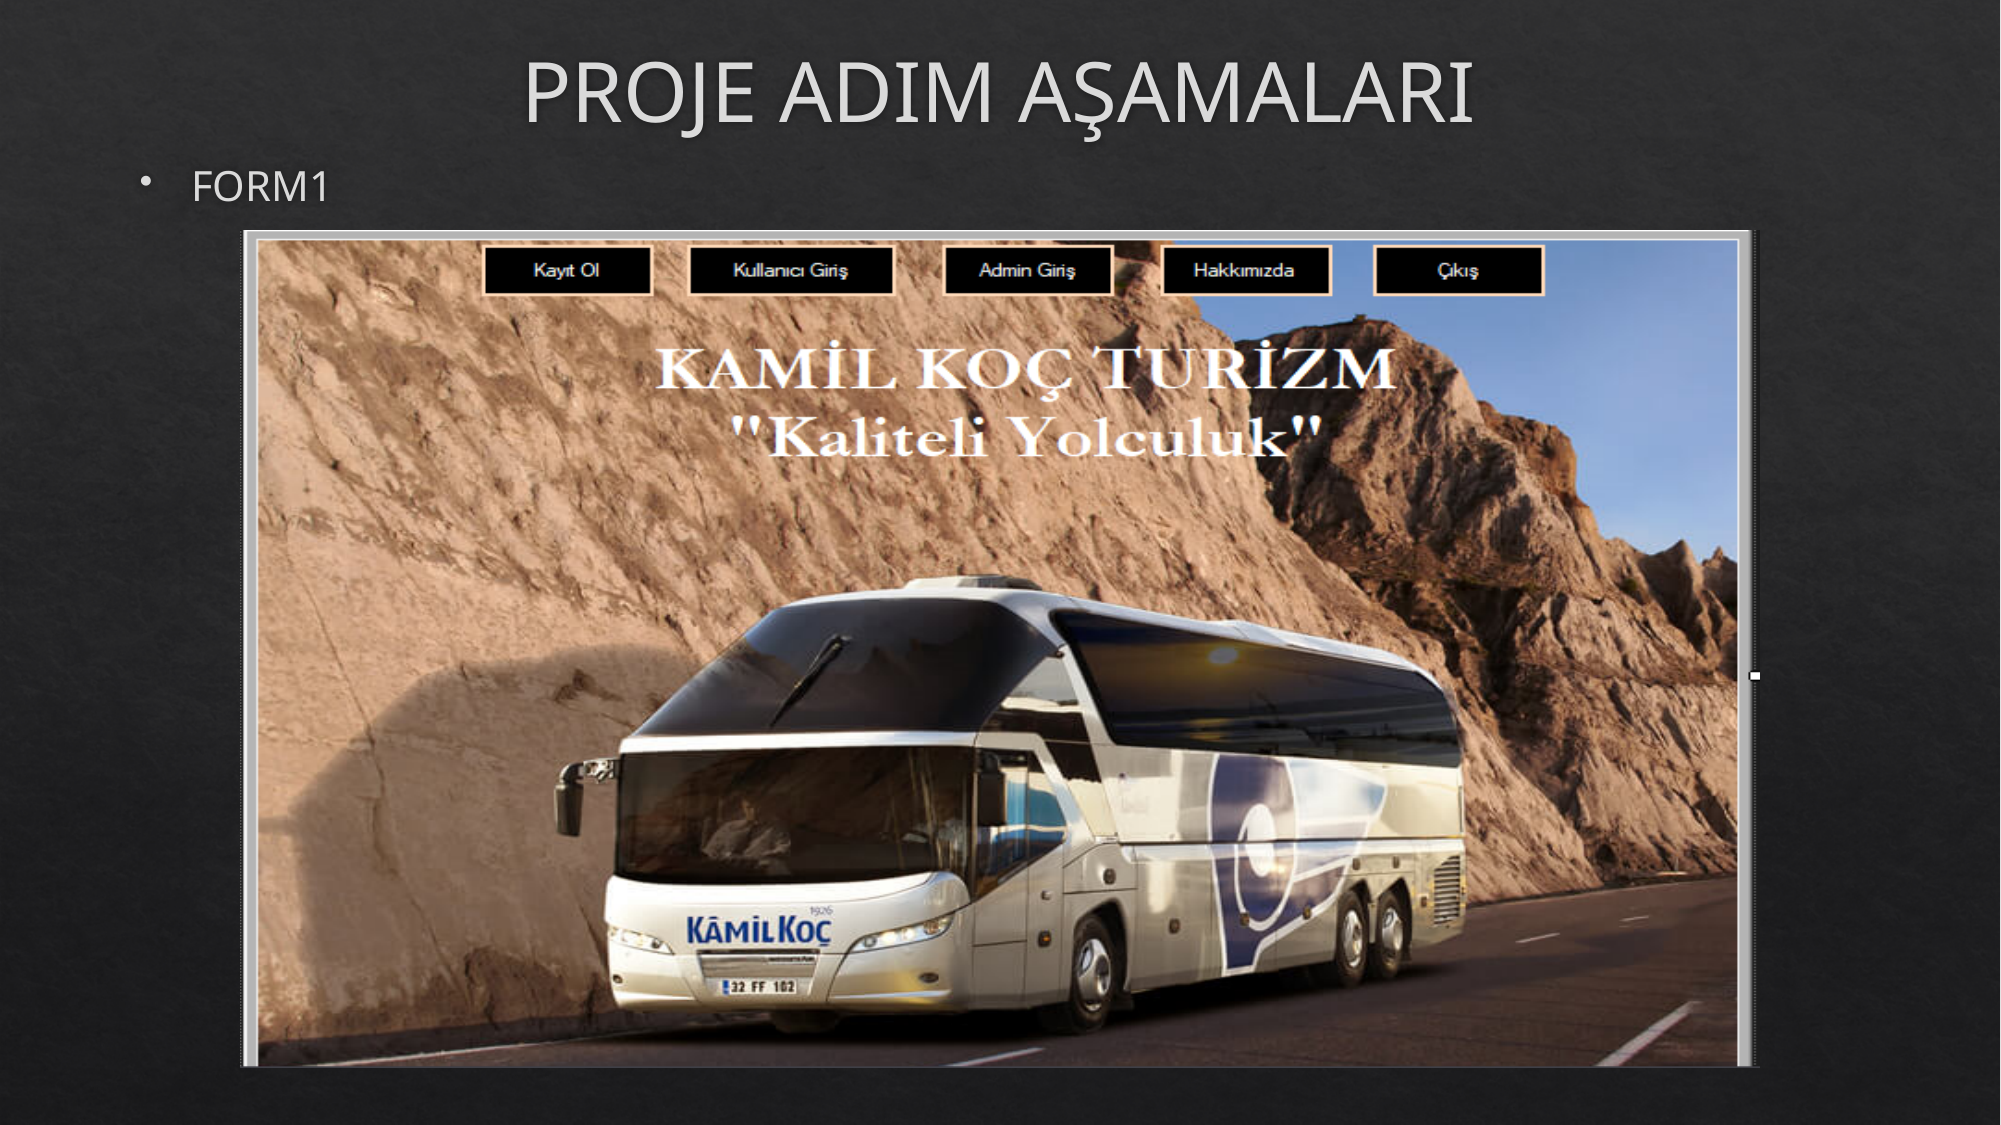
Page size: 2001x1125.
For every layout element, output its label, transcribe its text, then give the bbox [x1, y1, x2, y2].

title PROJE ADIM AŞAMALARI [149, 9, 1849, 147]
list FORM1 [120, 152, 1849, 950]
picture [240, 230, 1760, 1069]
